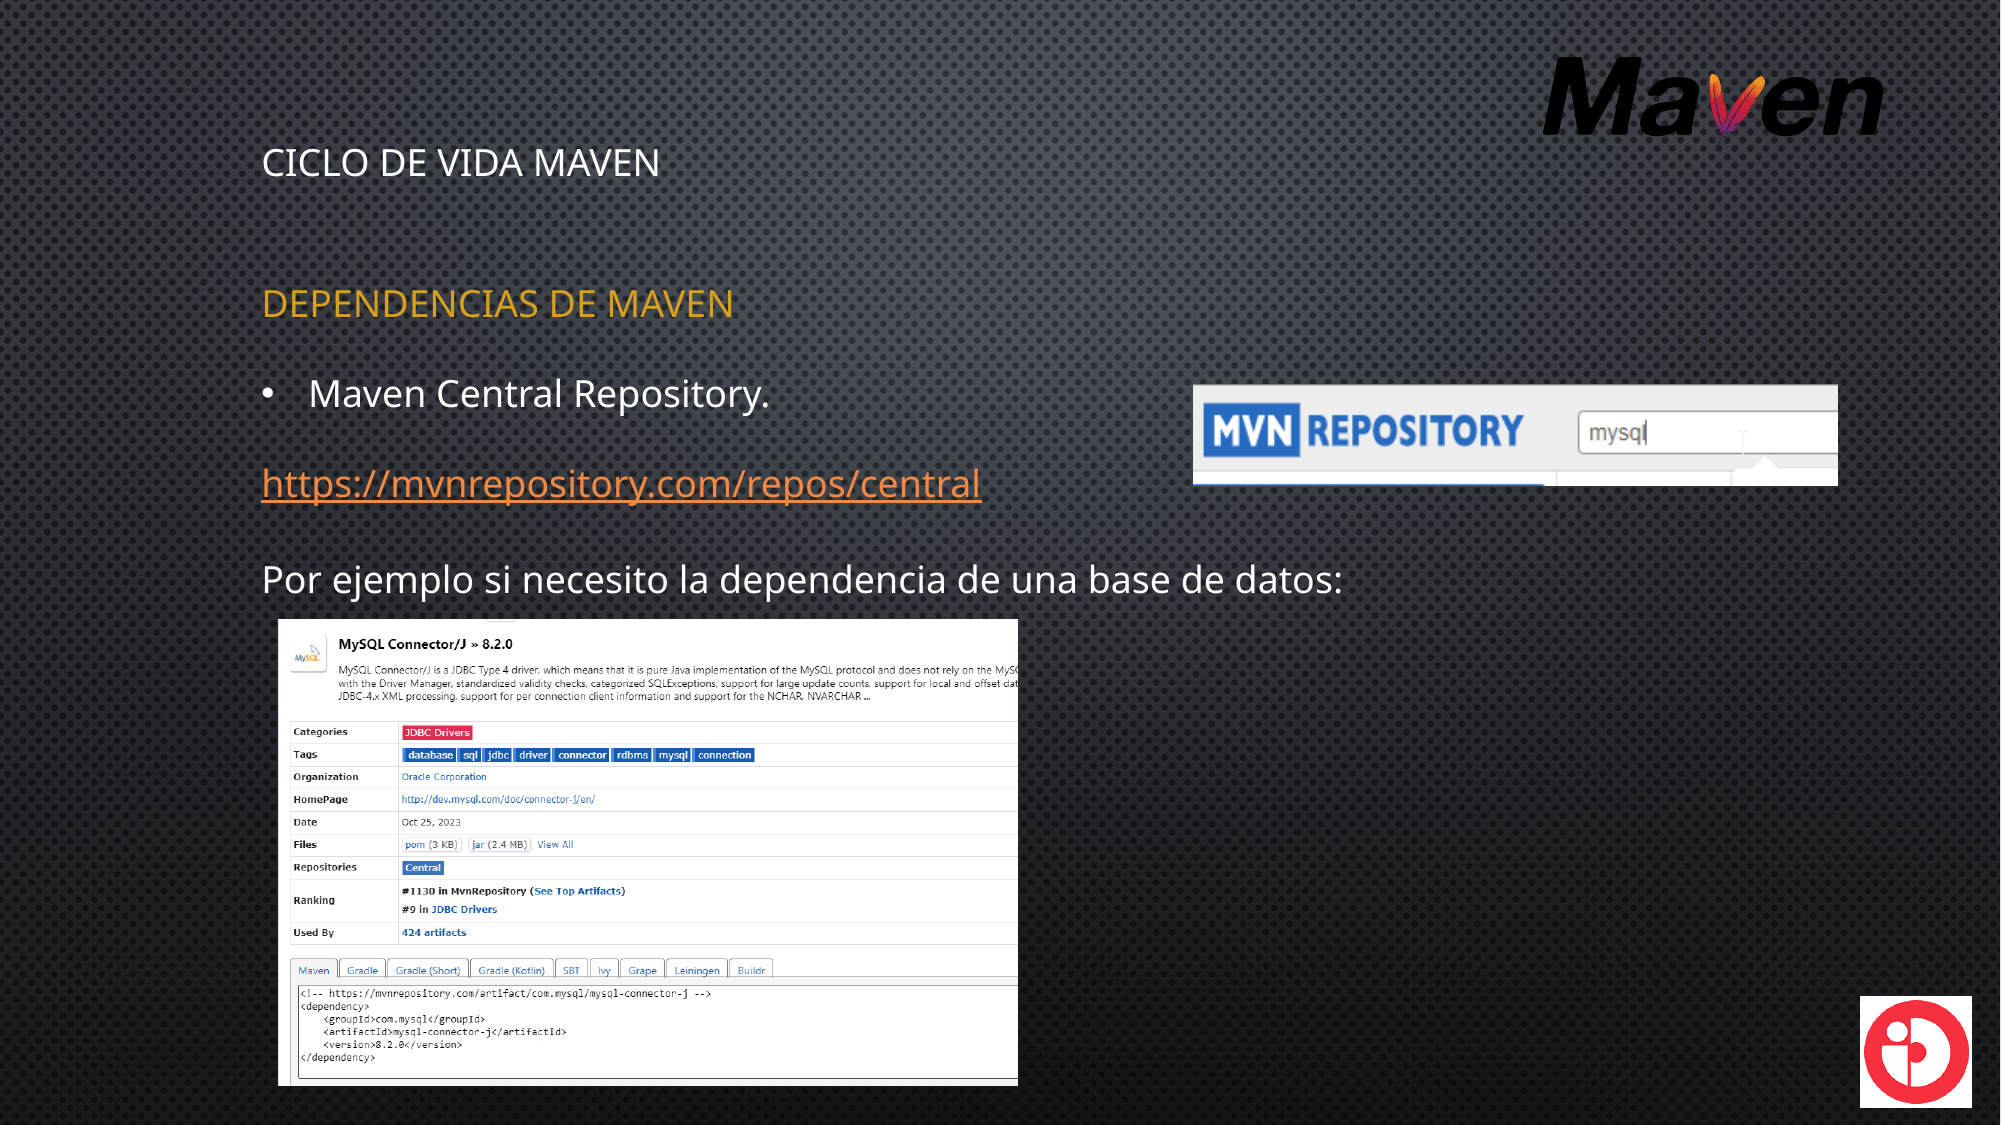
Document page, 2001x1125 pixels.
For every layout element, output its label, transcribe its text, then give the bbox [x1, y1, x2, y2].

picture [1193, 384, 1838, 487]
text_box CICLO DE VIDA MAVEN [246, 131, 972, 272]
picture [277, 618, 1018, 1086]
text_box DEPENDENCIAS DE MAVEN Maven Central Repository. https://mvnrepository.com/repos/central Por ejemplo si necesito la dependencia de una base de datos: [246, 272, 1619, 834]
picture [1543, 0, 1883, 273]
picture [1860, 996, 1972, 1108]
